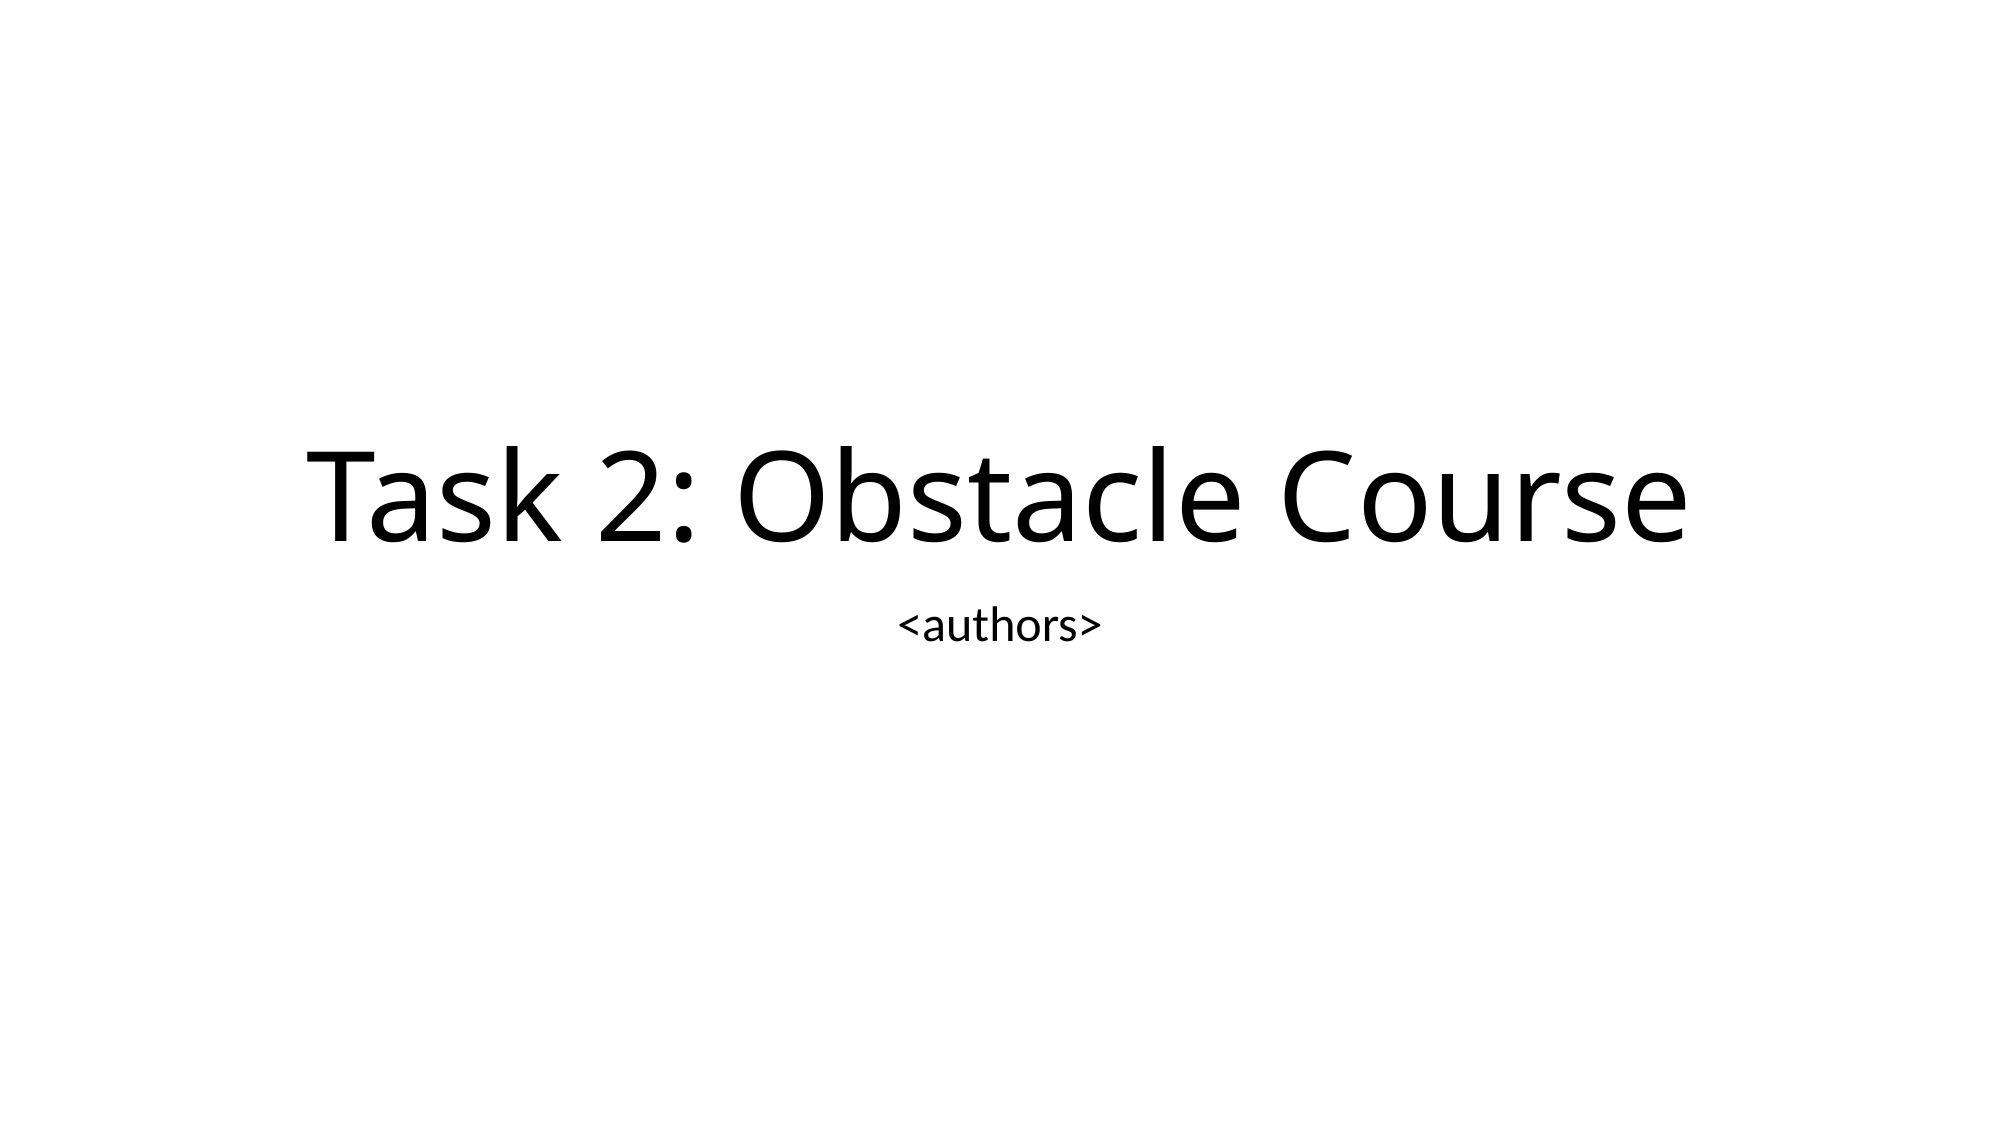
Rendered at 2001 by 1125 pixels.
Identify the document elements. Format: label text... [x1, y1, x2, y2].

title Task 2: Obstacle Course [249, 184, 1750, 576]
subtitle <authors> [249, 590, 1750, 863]
